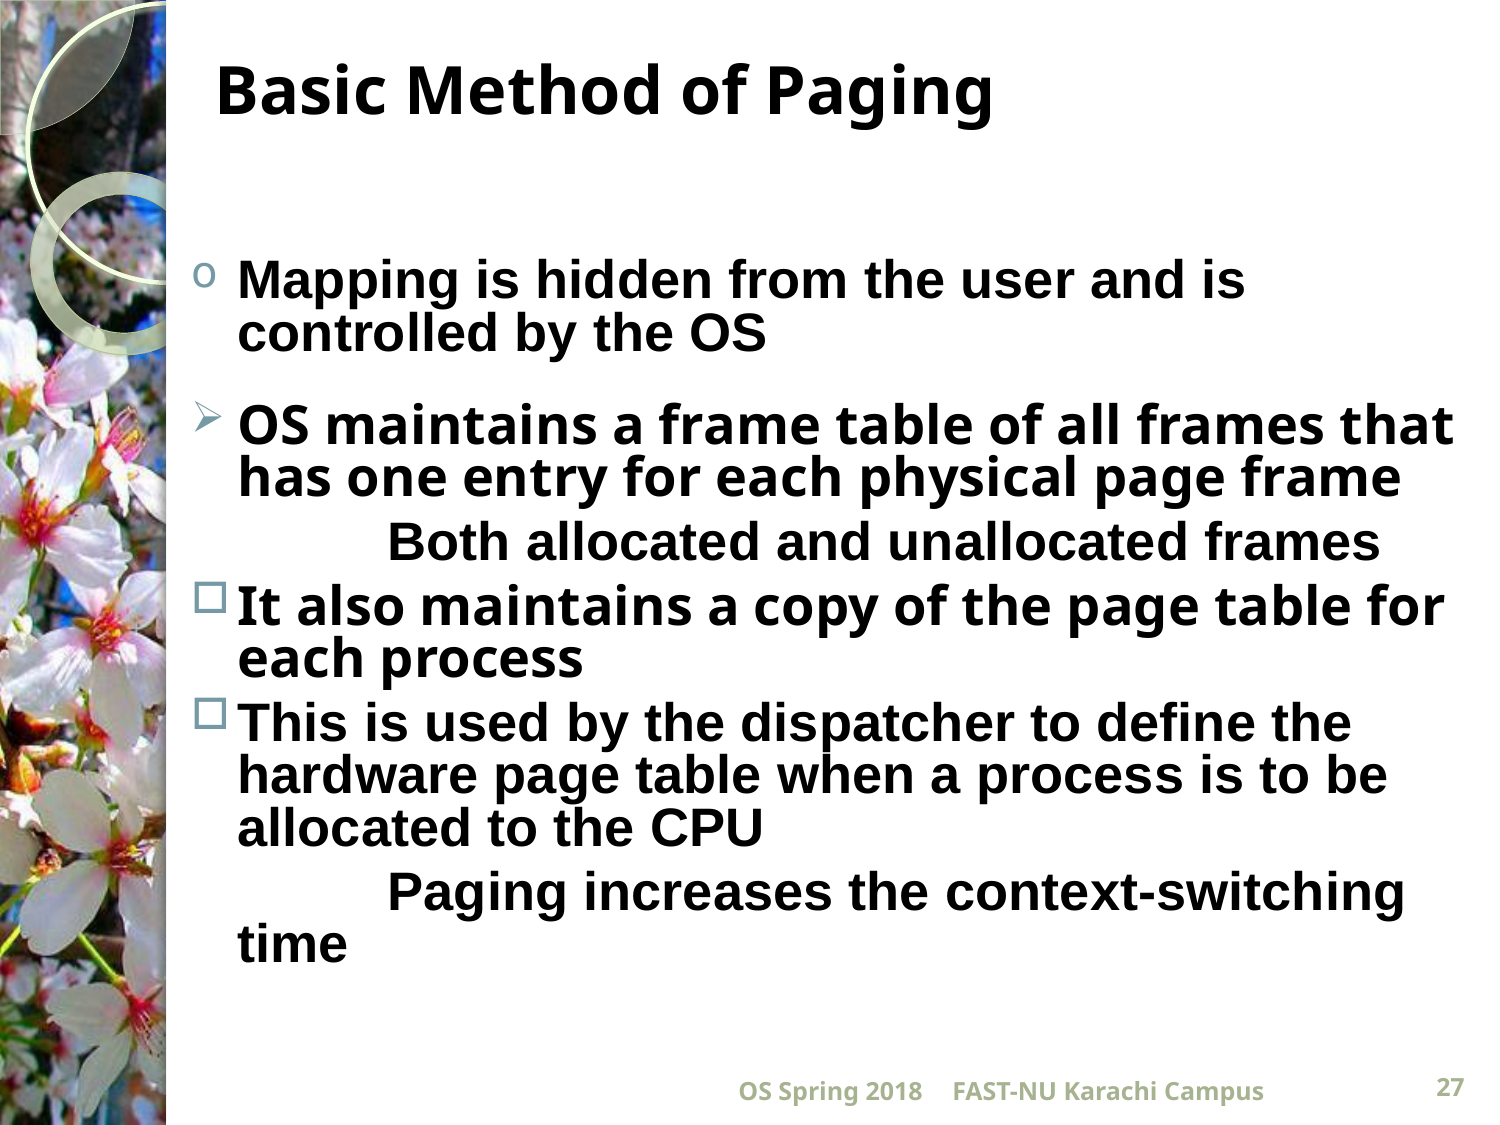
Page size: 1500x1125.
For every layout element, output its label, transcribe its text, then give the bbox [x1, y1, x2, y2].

title Basic Method of Paging [200, 24, 1500, 150]
picture [32, 13, 160, 207]
picture [136, 0, 166, 4]
slide_number OS Spring 2018 [587, 1034, 937, 1113]
picture [62, 195, 160, 280]
picture [53, 241, 160, 332]
slide_number 27 [1413, 1034, 1488, 1113]
picture [0, 134, 166, 1125]
list Mapping is hidden from the user and is controlled by the OS OS maintains a frame table of all frames that has one entry for each physical page frame Both allocated and unallocated frames It also maintains a copy of the page table for each process This is used by the dispatcher to define the hardware page table when a process is to be allocated to the CPU Paging increases the context-switching time [162, 249, 1489, 988]
footer FAST-NU Karachi Campus [937, 1034, 1413, 1113]
